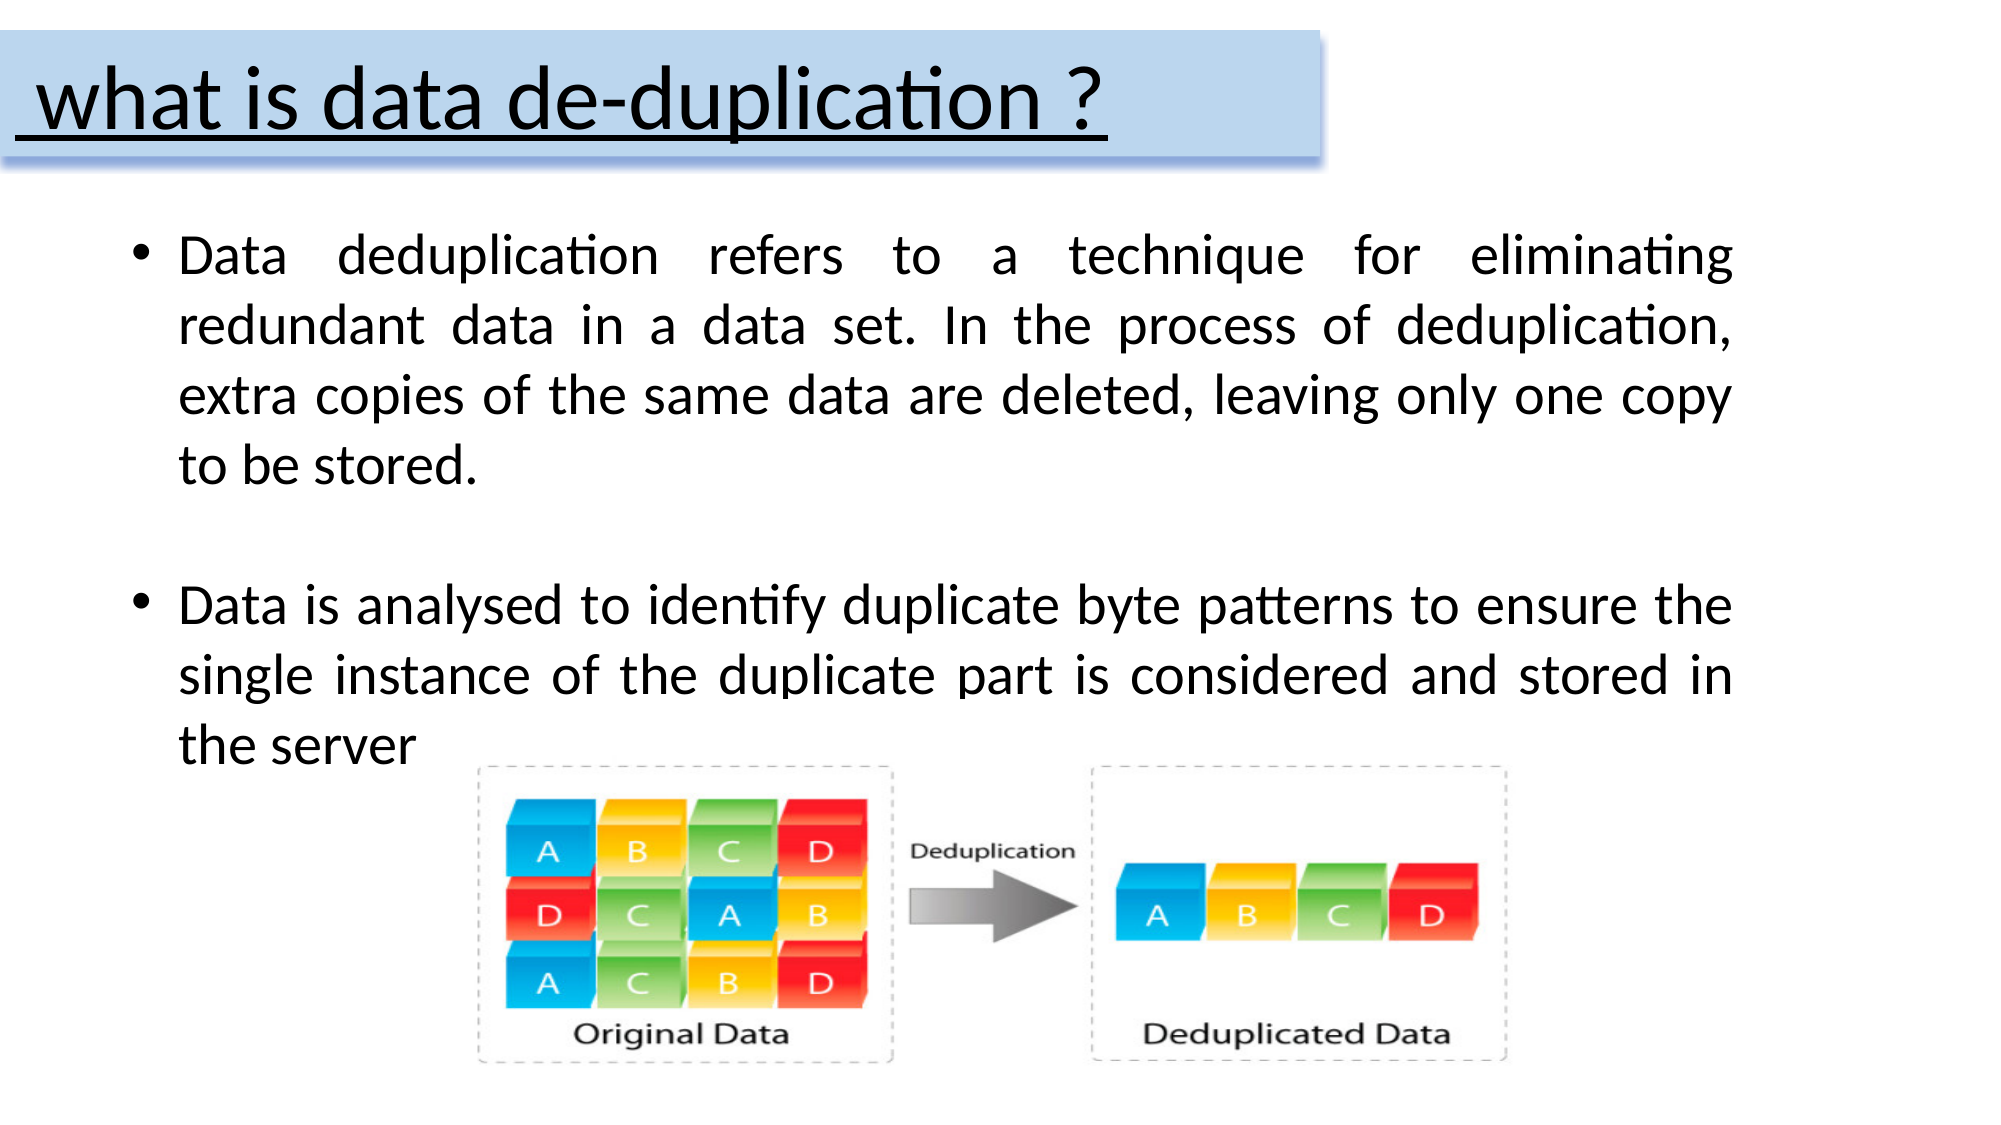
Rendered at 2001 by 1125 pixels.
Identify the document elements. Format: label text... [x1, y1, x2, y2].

picture [439, 699, 1545, 1081]
text_box what is data de-duplication ? [0, 30, 1321, 157]
text_box Data deduplication refers to a technique for eliminating redundant data in a data set. In the process of deduplication, extra copies of the same data are deleted, leaving only one copy to be stored. Data is analysed to identify duplicate byte patterns to ensure the single instance of the duplicate part is considered and stored in the server [116, 208, 1750, 789]
